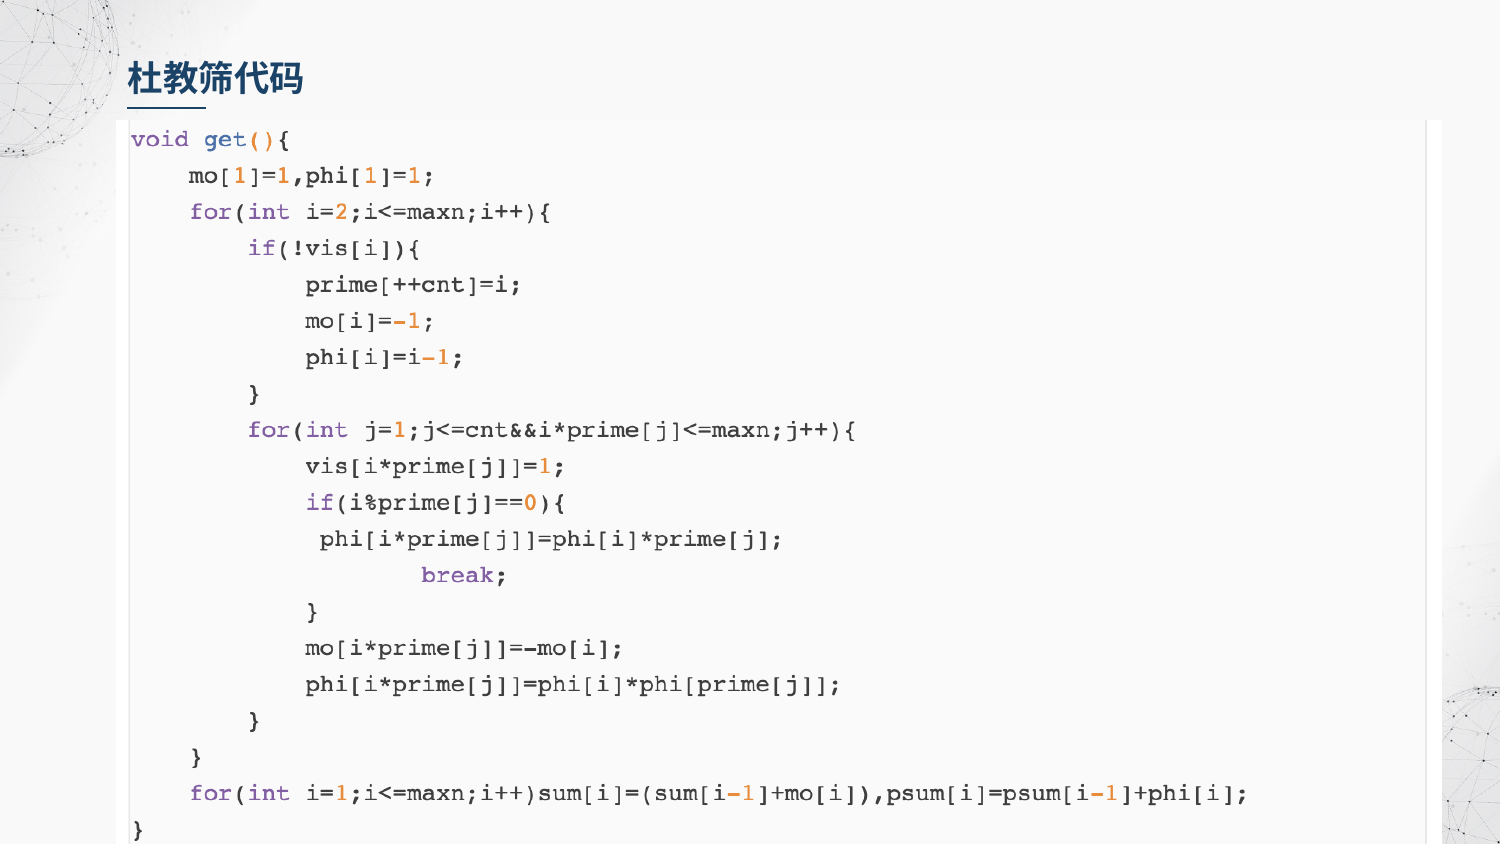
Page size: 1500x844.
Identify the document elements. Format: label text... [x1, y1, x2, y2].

picture [0, 0, 1500, 844]
text_box 杜教筛代码 [116, 50, 488, 105]
